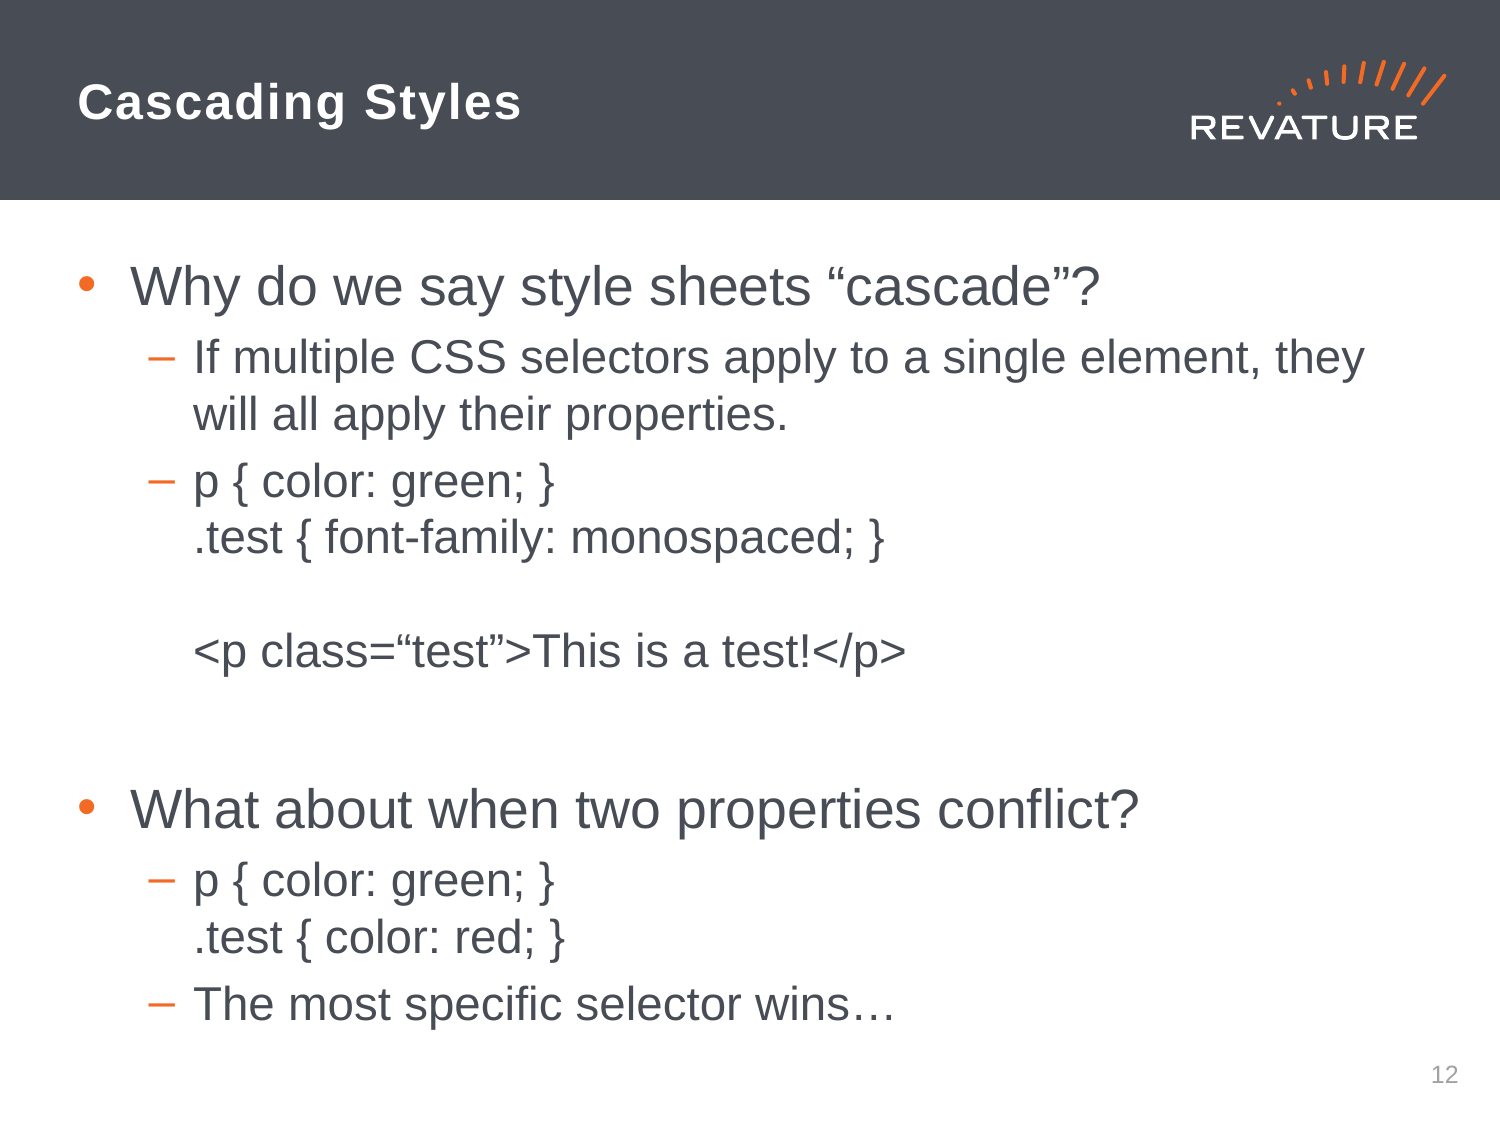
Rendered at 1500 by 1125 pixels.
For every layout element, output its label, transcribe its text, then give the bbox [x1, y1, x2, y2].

title Cascading Styles [62, 0, 1084, 200]
slide_number 11 [1332, 1043, 1474, 1104]
list Why do we say style sheets “cascade”? If multiple CSS selectors apply to a single element, they will all apply their properties. p { color: green; } .test { font-family: monospaced; } <p class=“test”>This is a test!</p> What about when two properties conflict? p { color: green; } .test { color: red; } The most specific selector wins… [62, 243, 1438, 1044]
